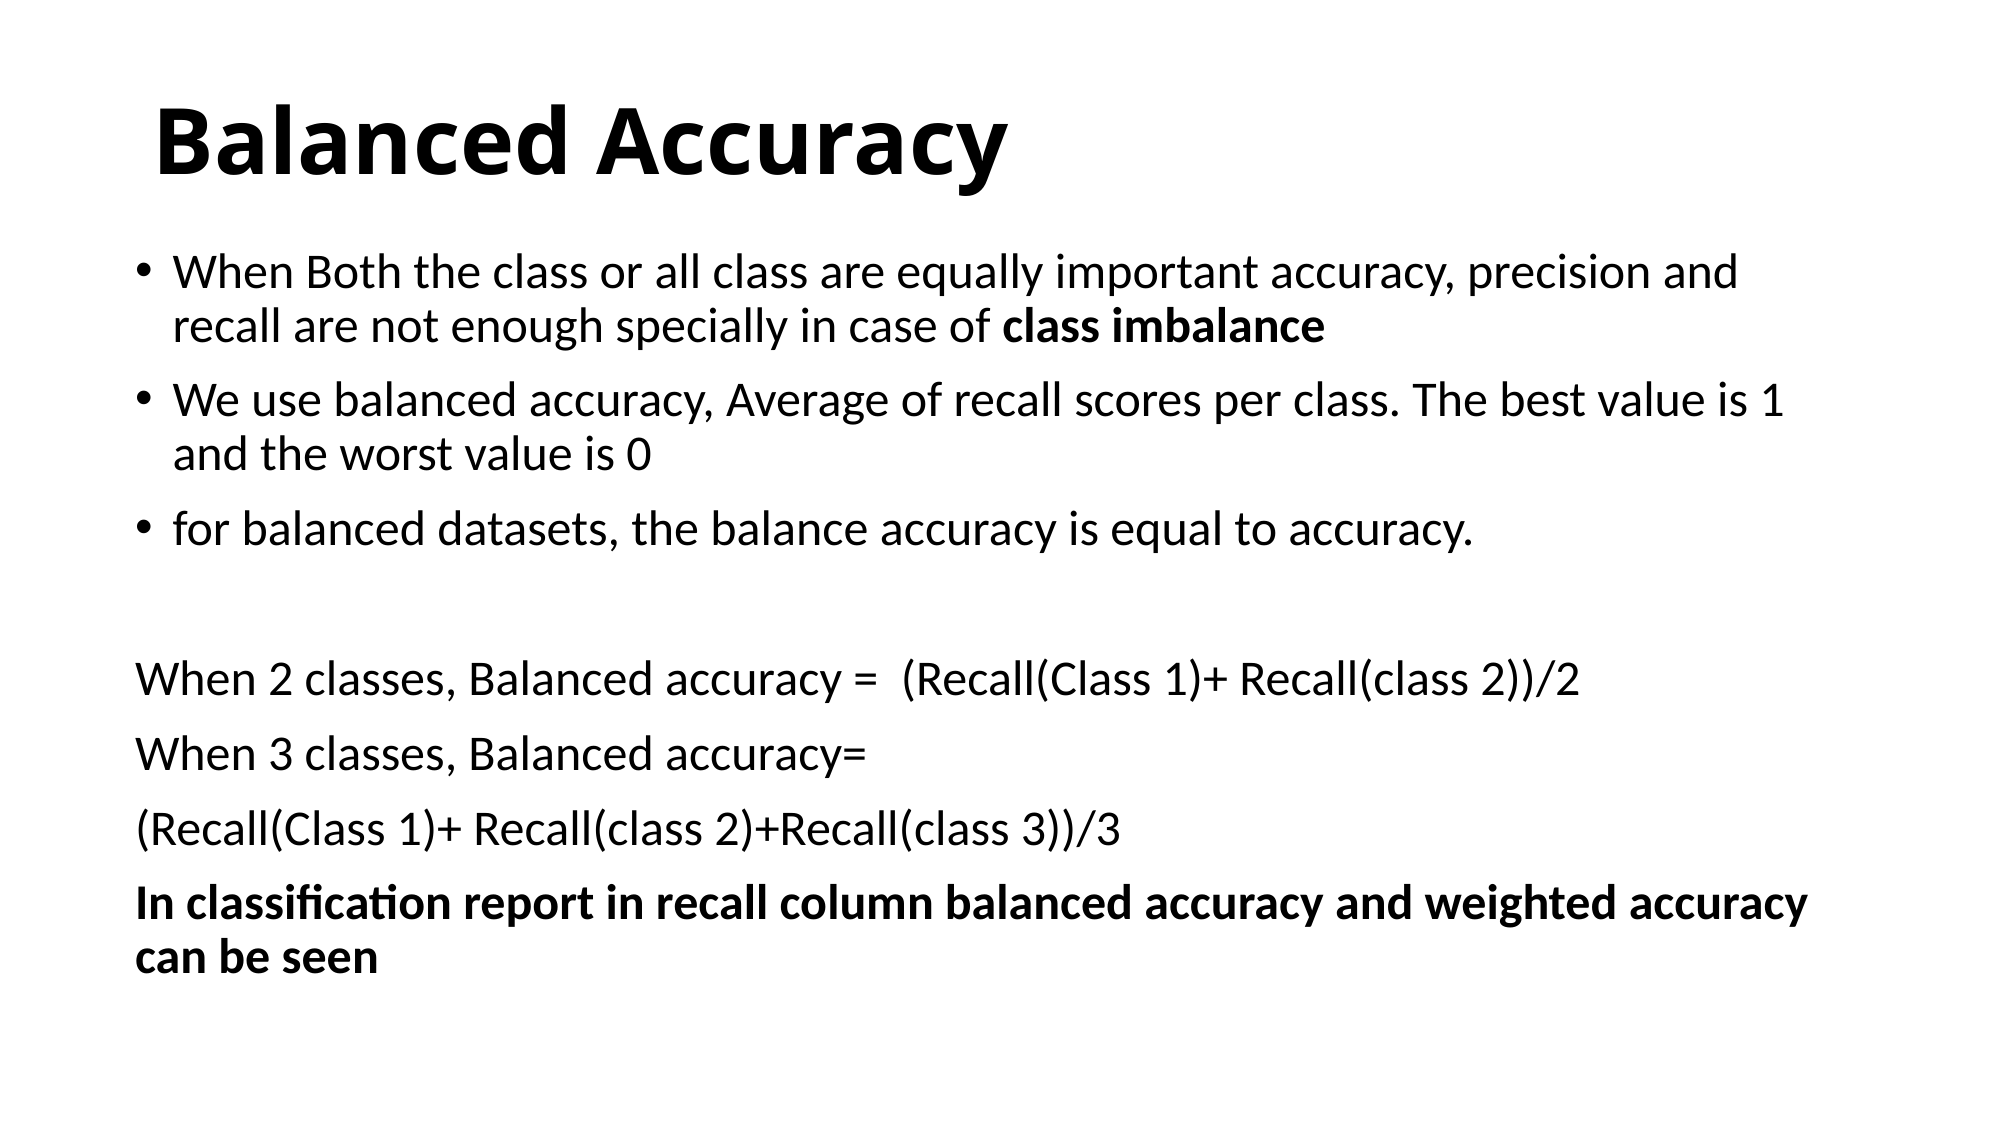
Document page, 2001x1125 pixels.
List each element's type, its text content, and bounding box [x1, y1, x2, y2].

title Balanced Accuracy [137, 36, 1863, 254]
list When Both the class or all class are equally important accuracy, precision and recall are not enough specially in case of class imbalance We use balanced accuracy, Average of recall scores per class. The best value is 1 and the worst value is 0 for balanced datasets, the balance accuracy is equal to accuracy. When 2 classes, Balanced accuracy = (Recall(Class 1)+ Recall(class 2))/2 When 3 classes, Balanced accuracy= (Recall(Class 1)+ Recall(class 2)+Recall(class 3))/3 In classification report in recall column balanced accuracy and weighted accuracy can be seen [120, 237, 1845, 1066]
